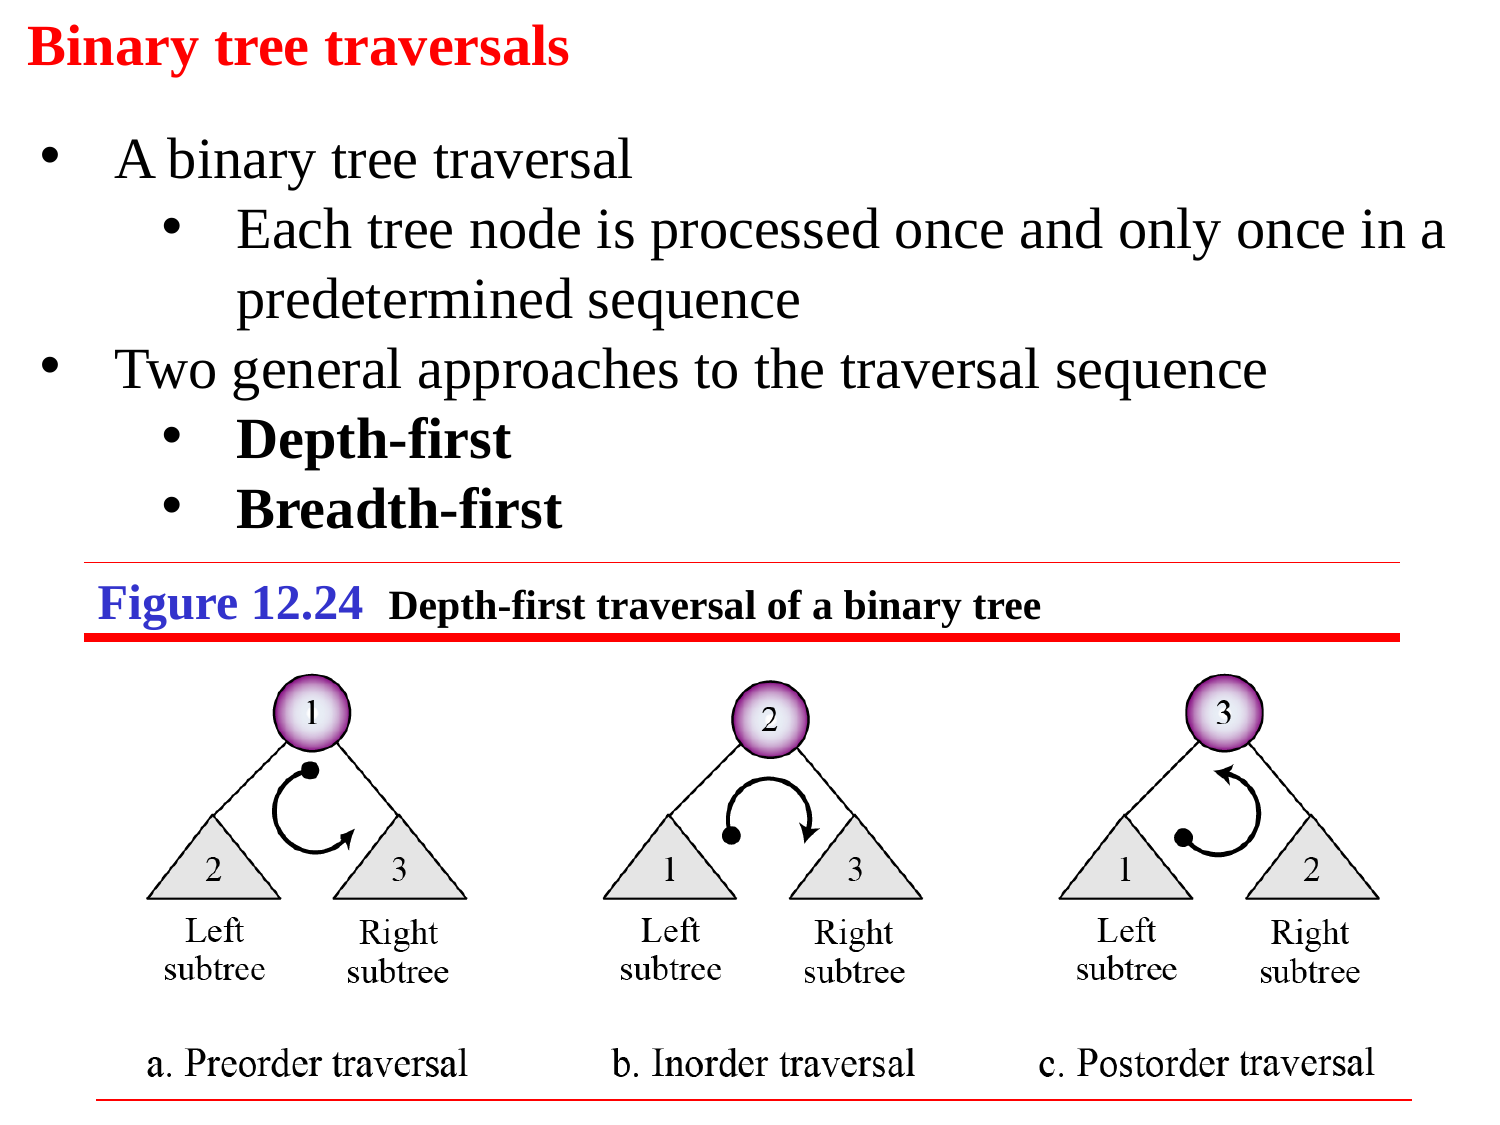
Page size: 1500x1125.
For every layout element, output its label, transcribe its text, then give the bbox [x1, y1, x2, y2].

text_box A binary tree traversal Each tree node is processed once and only once in a predetermined sequence Two general approaches to the traversal sequence Depth-first Breadth-first [24, 112, 1488, 548]
picture [1240, 1037, 1378, 1087]
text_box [83, 562, 1413, 1100]
text_box Binary tree traversals [13, 0, 586, 85]
